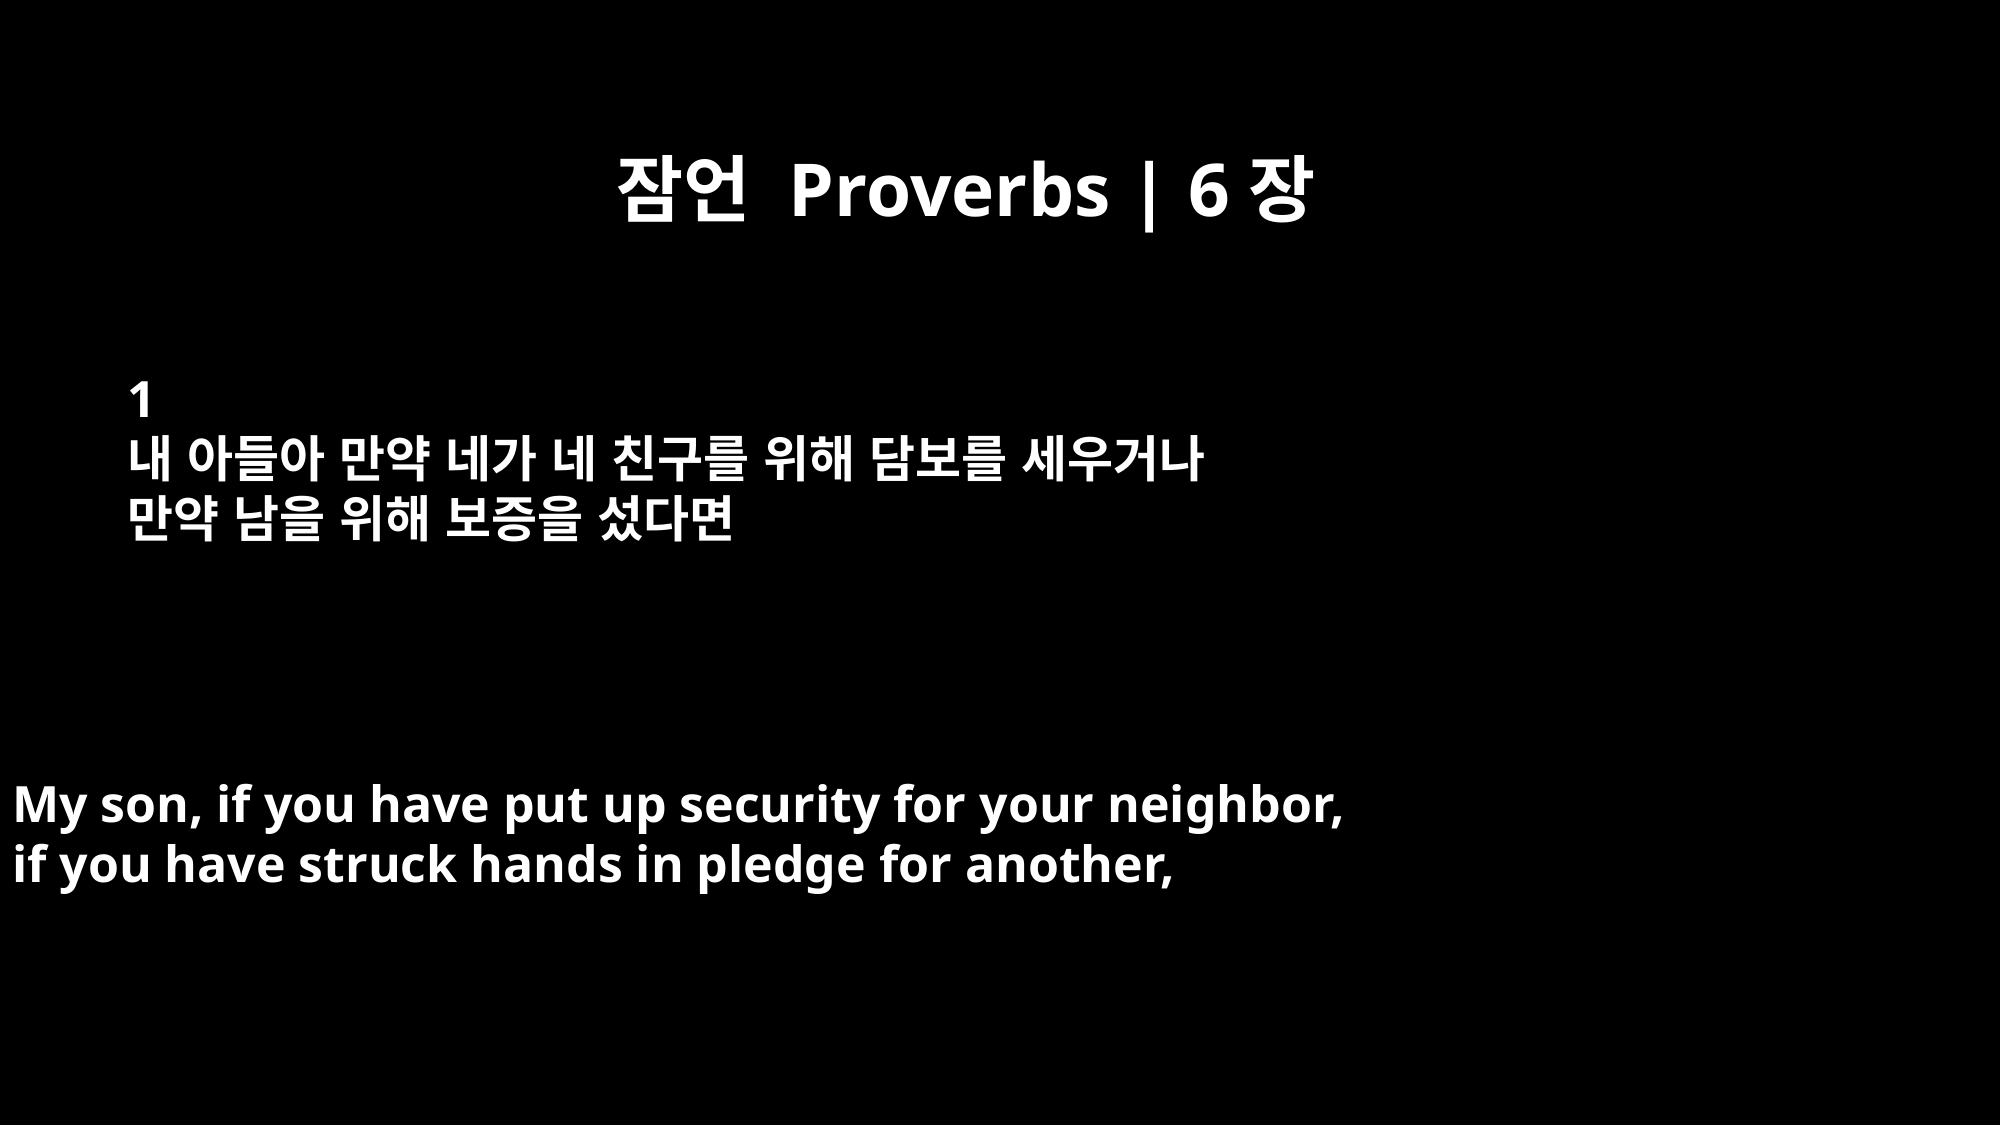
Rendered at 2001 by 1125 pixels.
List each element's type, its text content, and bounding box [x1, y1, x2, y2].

text_box ﻿1 내 아들아 만약 네가 네 친구를 위해 담보를 세우거나 만약 남을 위해 보증을 섰다면 [113, 359, 1221, 555]
text_box 잠언 Proverbs | 6장 [601, 136, 1331, 239]
text_box My son, if you have put up security for your neighbor, if you have struck hands in pledge for another, [0, 764, 1360, 900]
